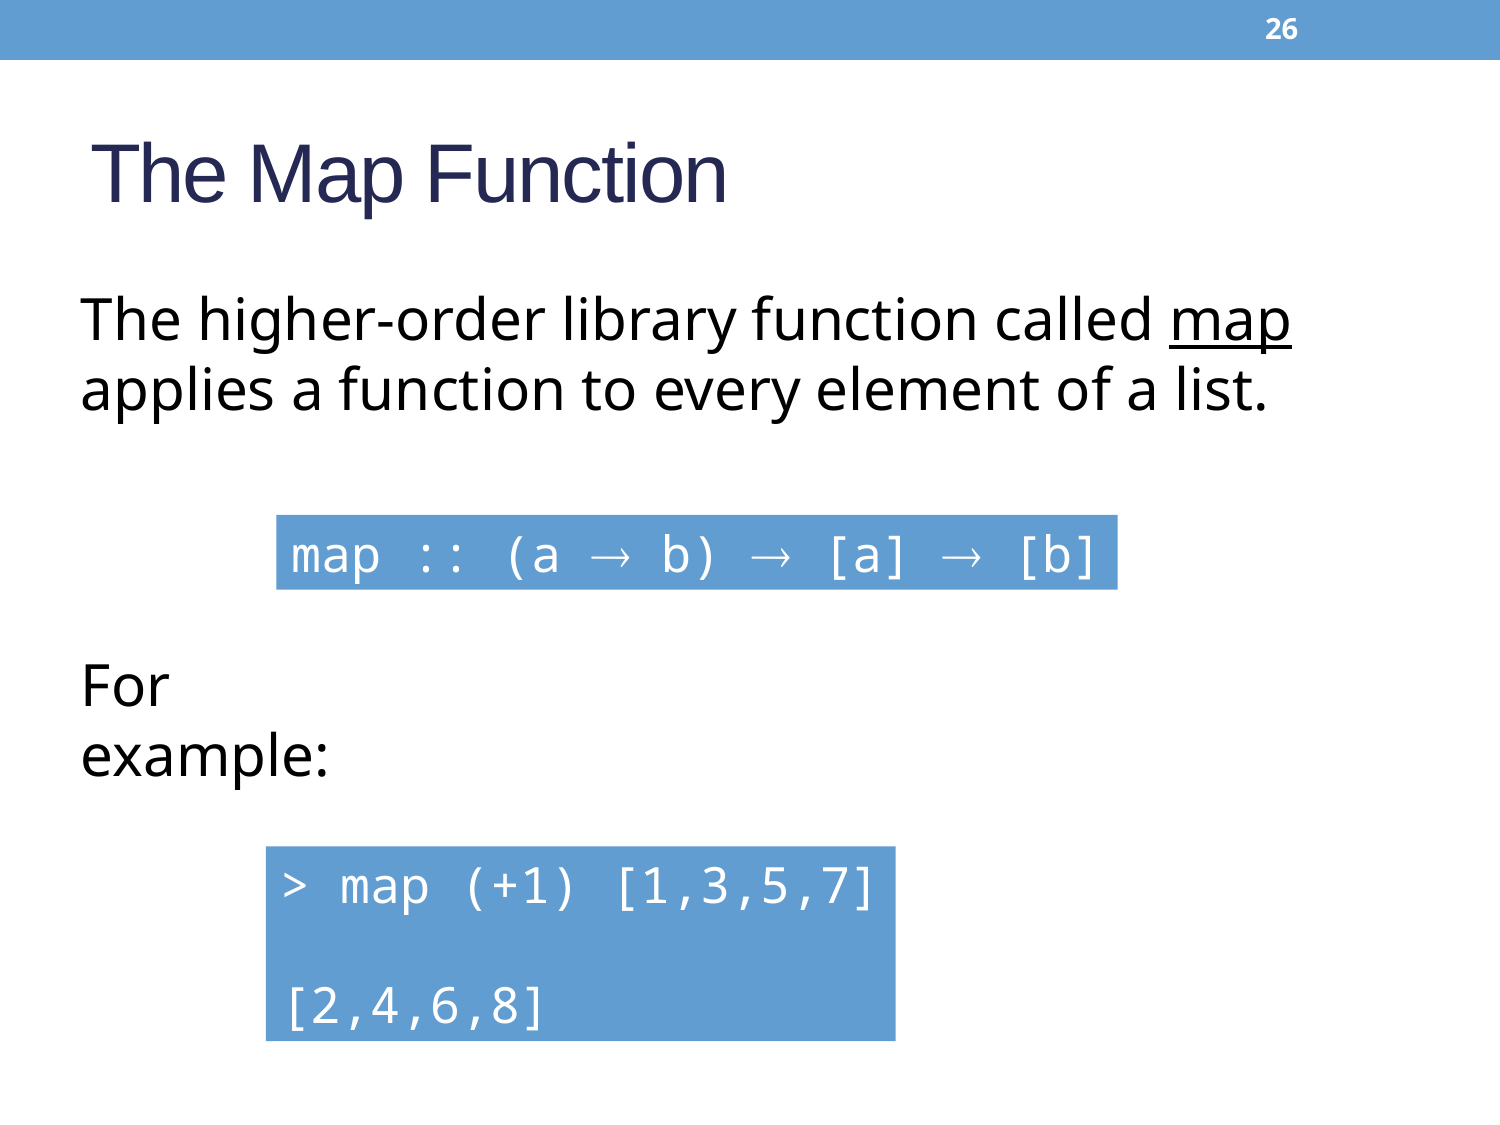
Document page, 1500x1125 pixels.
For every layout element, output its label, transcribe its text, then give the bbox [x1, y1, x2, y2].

text_box > map (+1) [1,3,5,7] [2,4,6,8] [265, 846, 896, 1042]
text_box The higher-order library function called map applies a function to every element of a list. [66, 274, 1436, 430]
text_box For example: [66, 640, 440, 796]
title The Map Function [75, 87, 1425, 250]
text_box map :: (a  b)  [a]  [b] [276, 514, 1118, 590]
slide_number 25 [1250, 3, 1425, 57]
